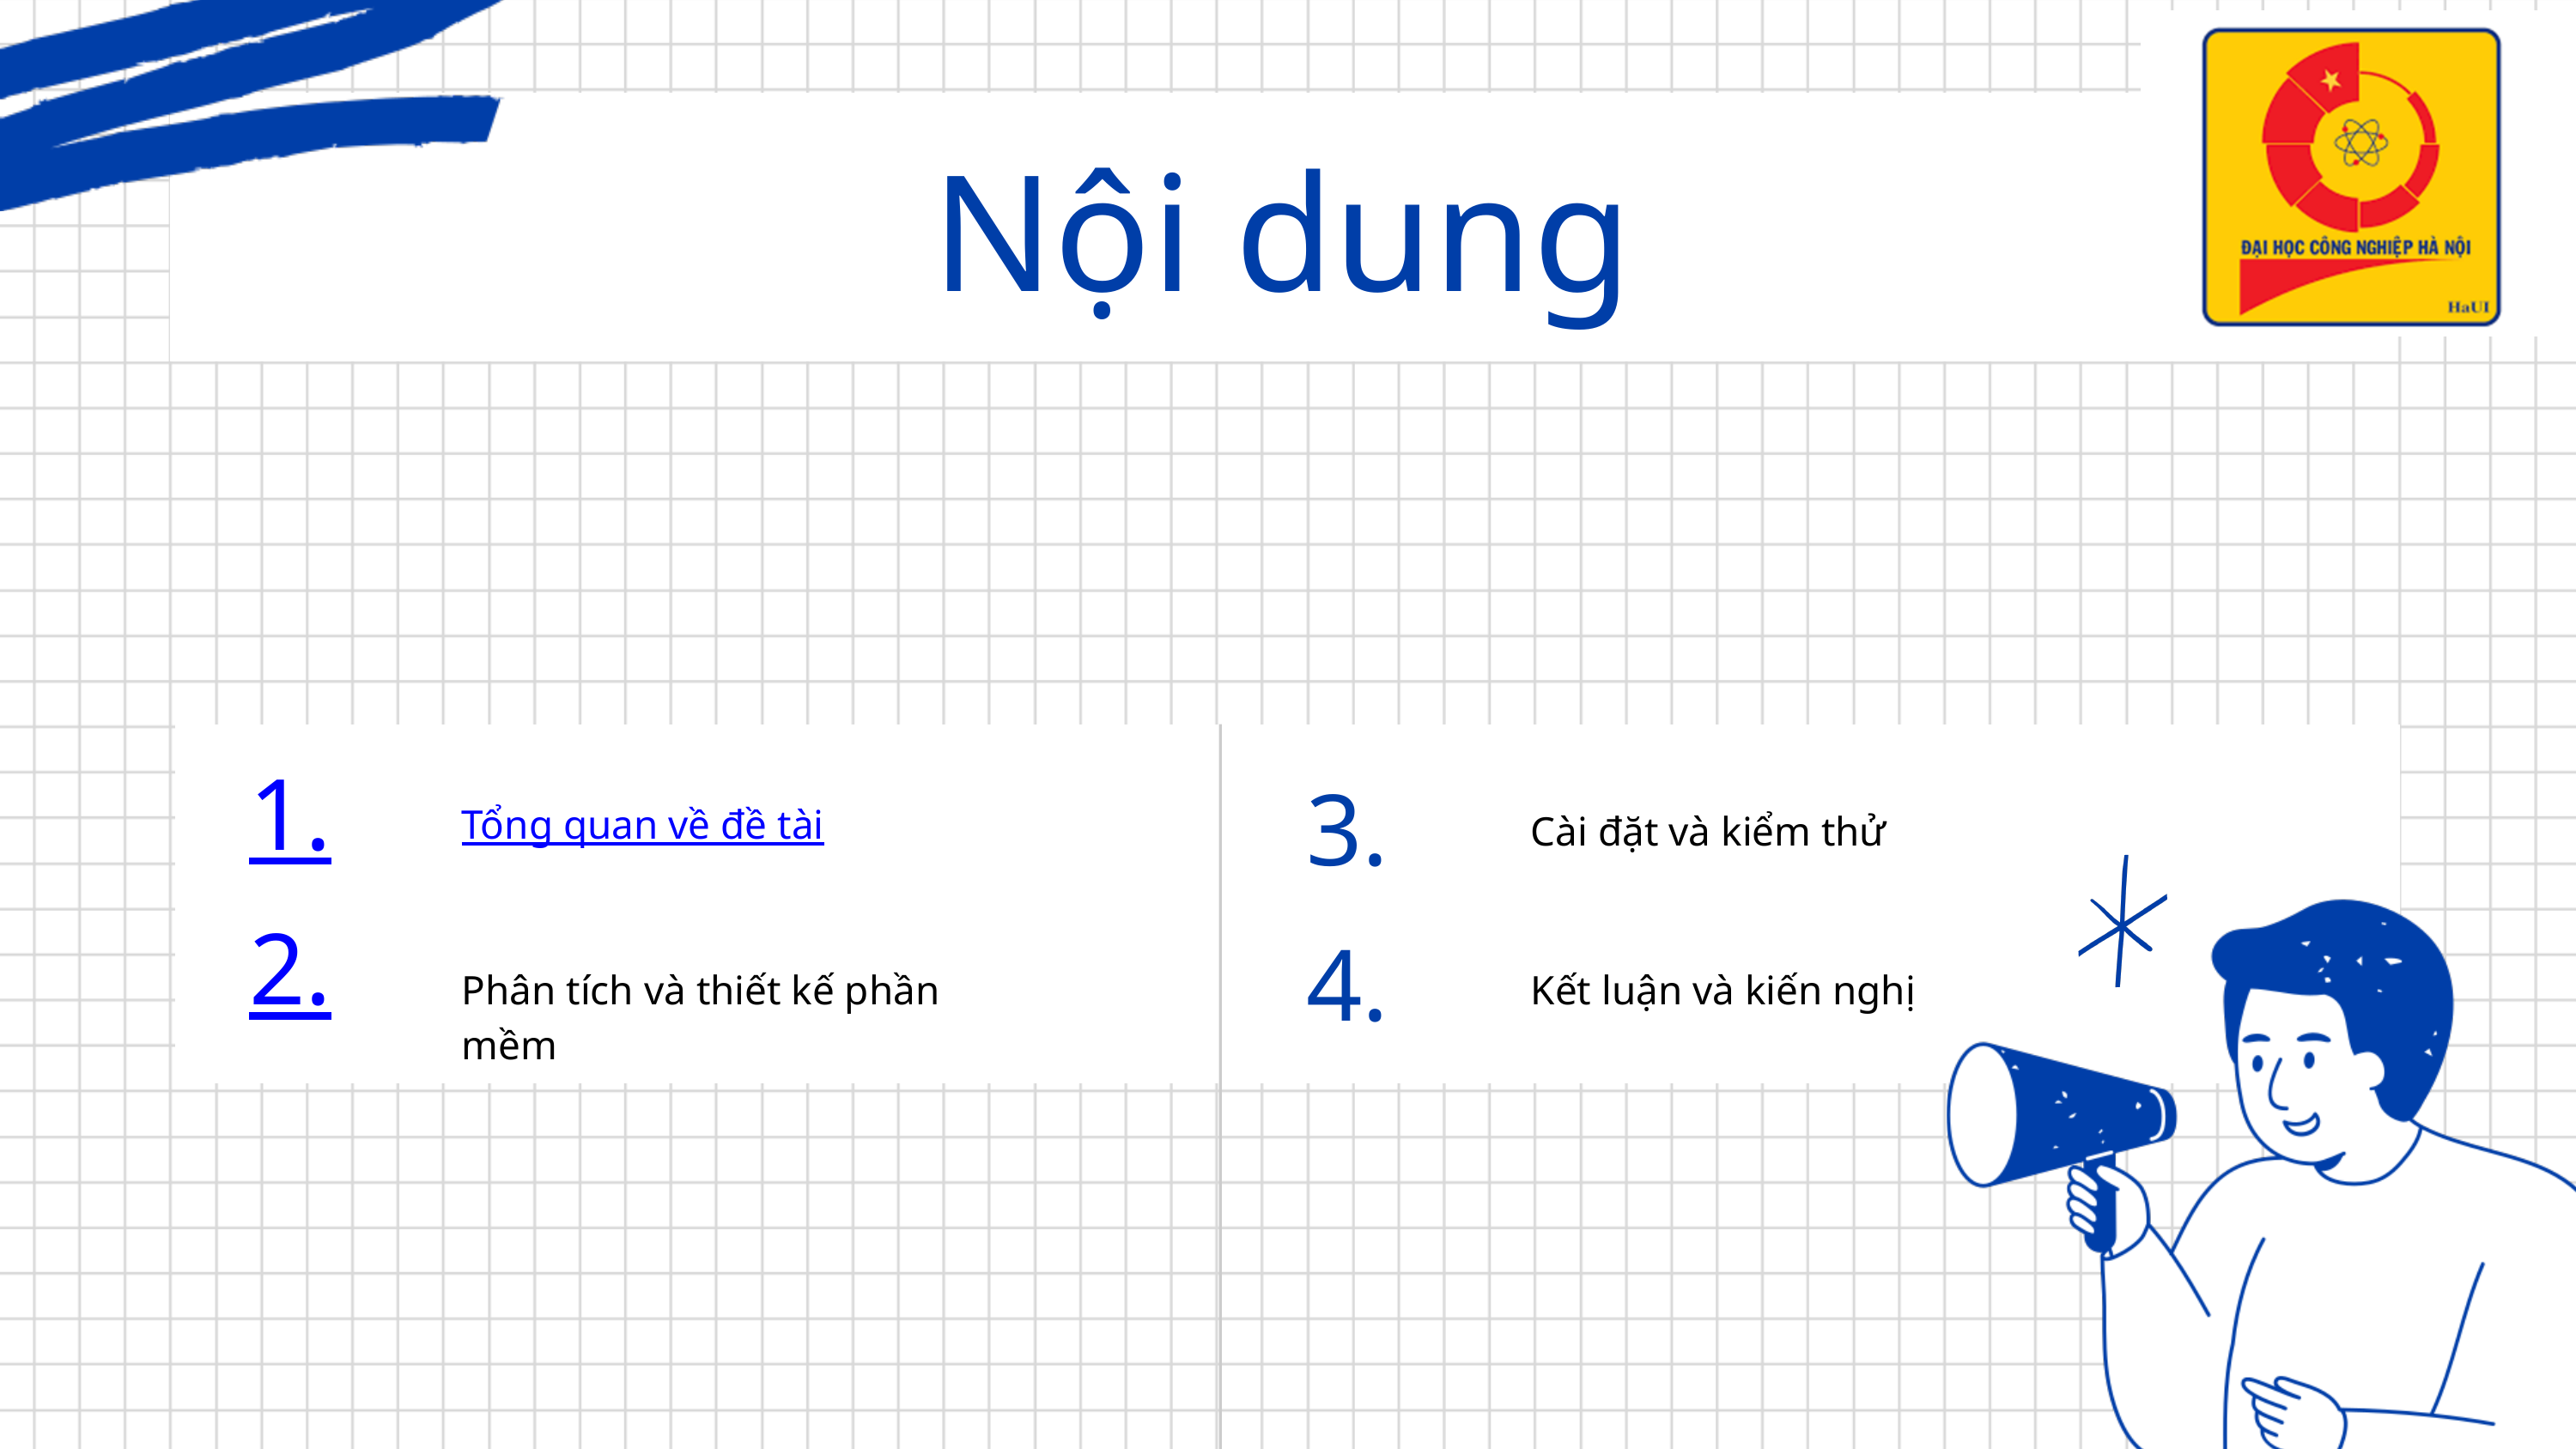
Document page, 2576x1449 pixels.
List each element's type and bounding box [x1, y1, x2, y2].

text_box [236, 922, 1037, 1040]
text_box [1293, 922, 2106, 1040]
text_box [175, 724, 2401, 1084]
text_box [1293, 767, 2106, 885]
text_box [236, 767, 1037, 885]
text_box [1947, 852, 2576, 1449]
text_box [541, 0, 2576, 92]
text_box [0, 198, 2576, 1449]
text_box [2141, 10, 2576, 336]
text_box [0, 0, 548, 212]
text_box [169, 92, 2396, 361]
